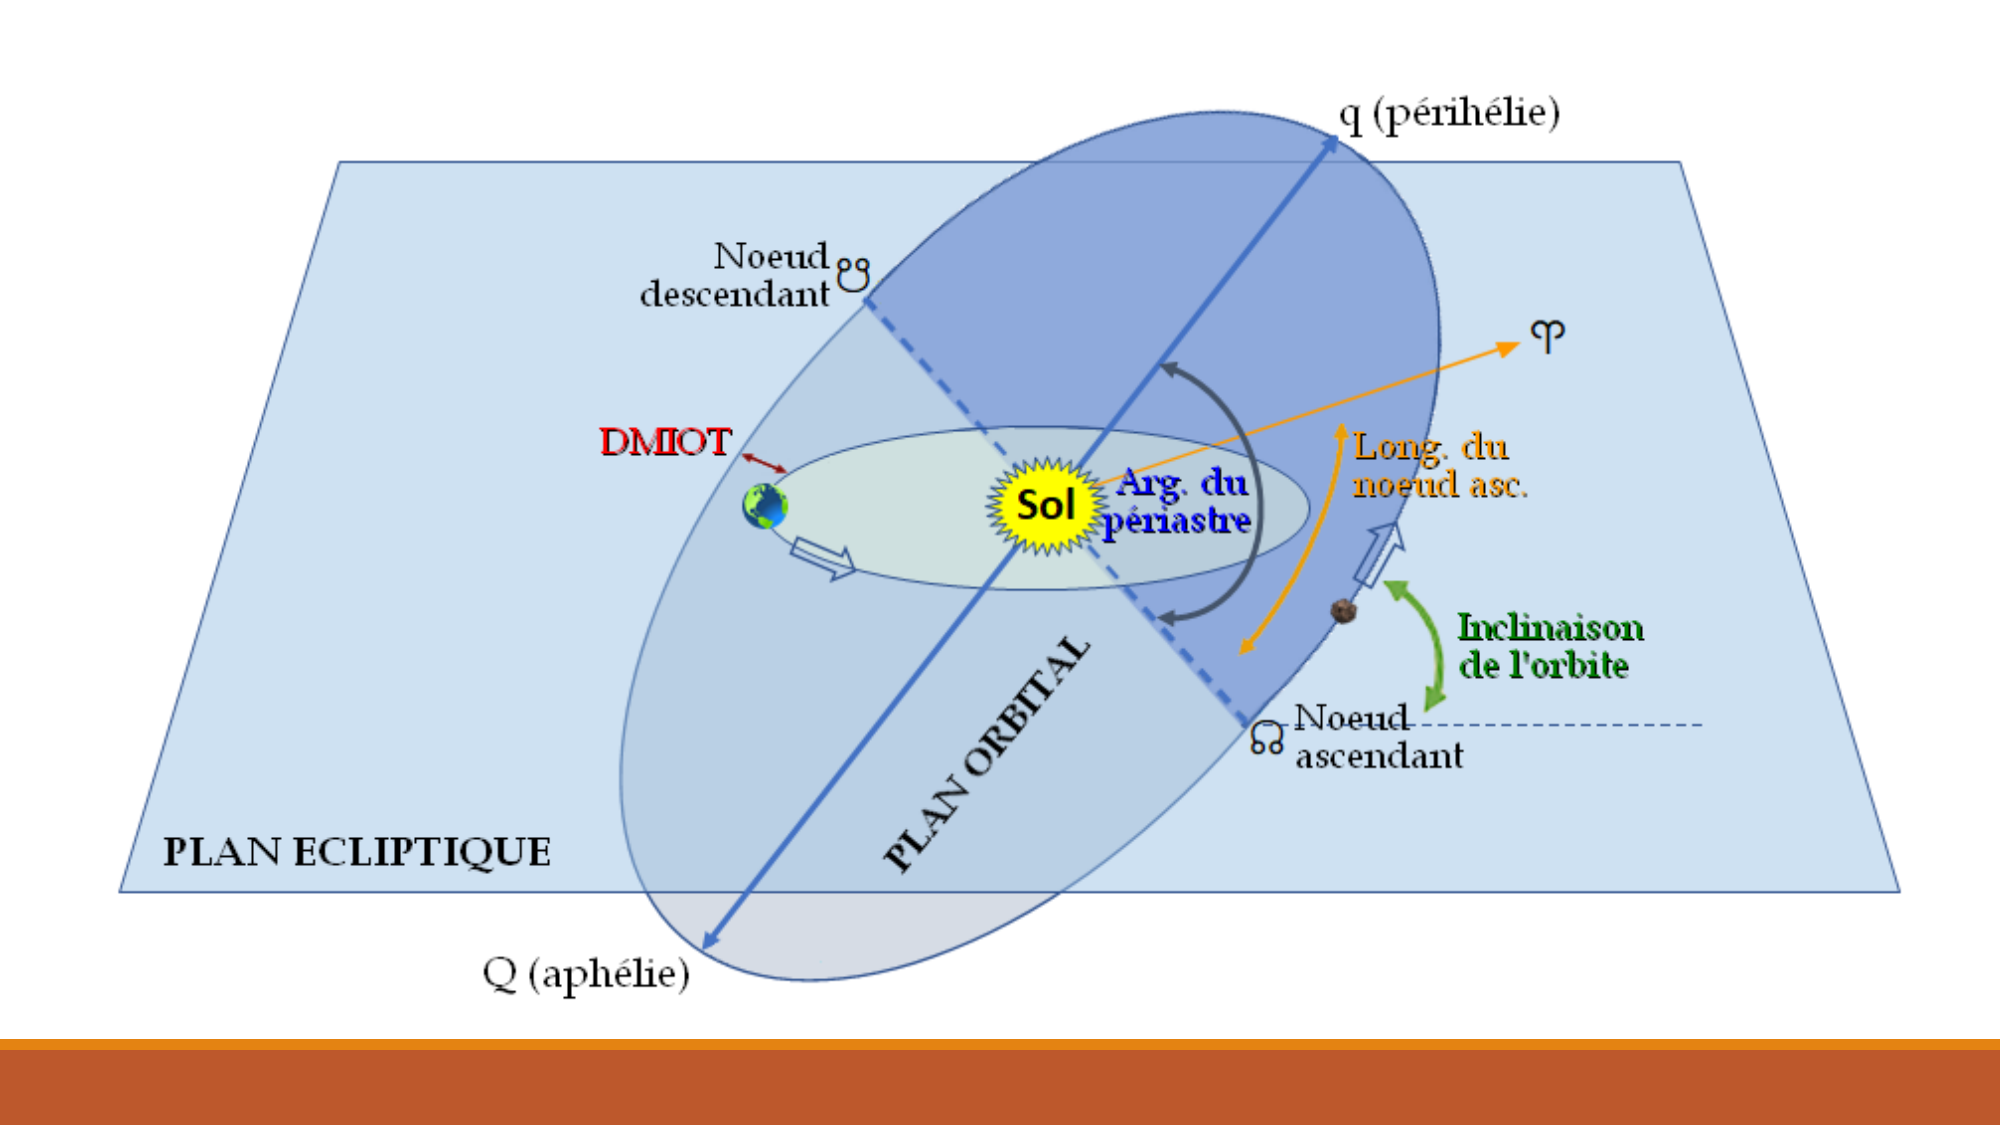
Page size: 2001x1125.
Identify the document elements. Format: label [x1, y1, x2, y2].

picture [101, 54, 1940, 1033]
